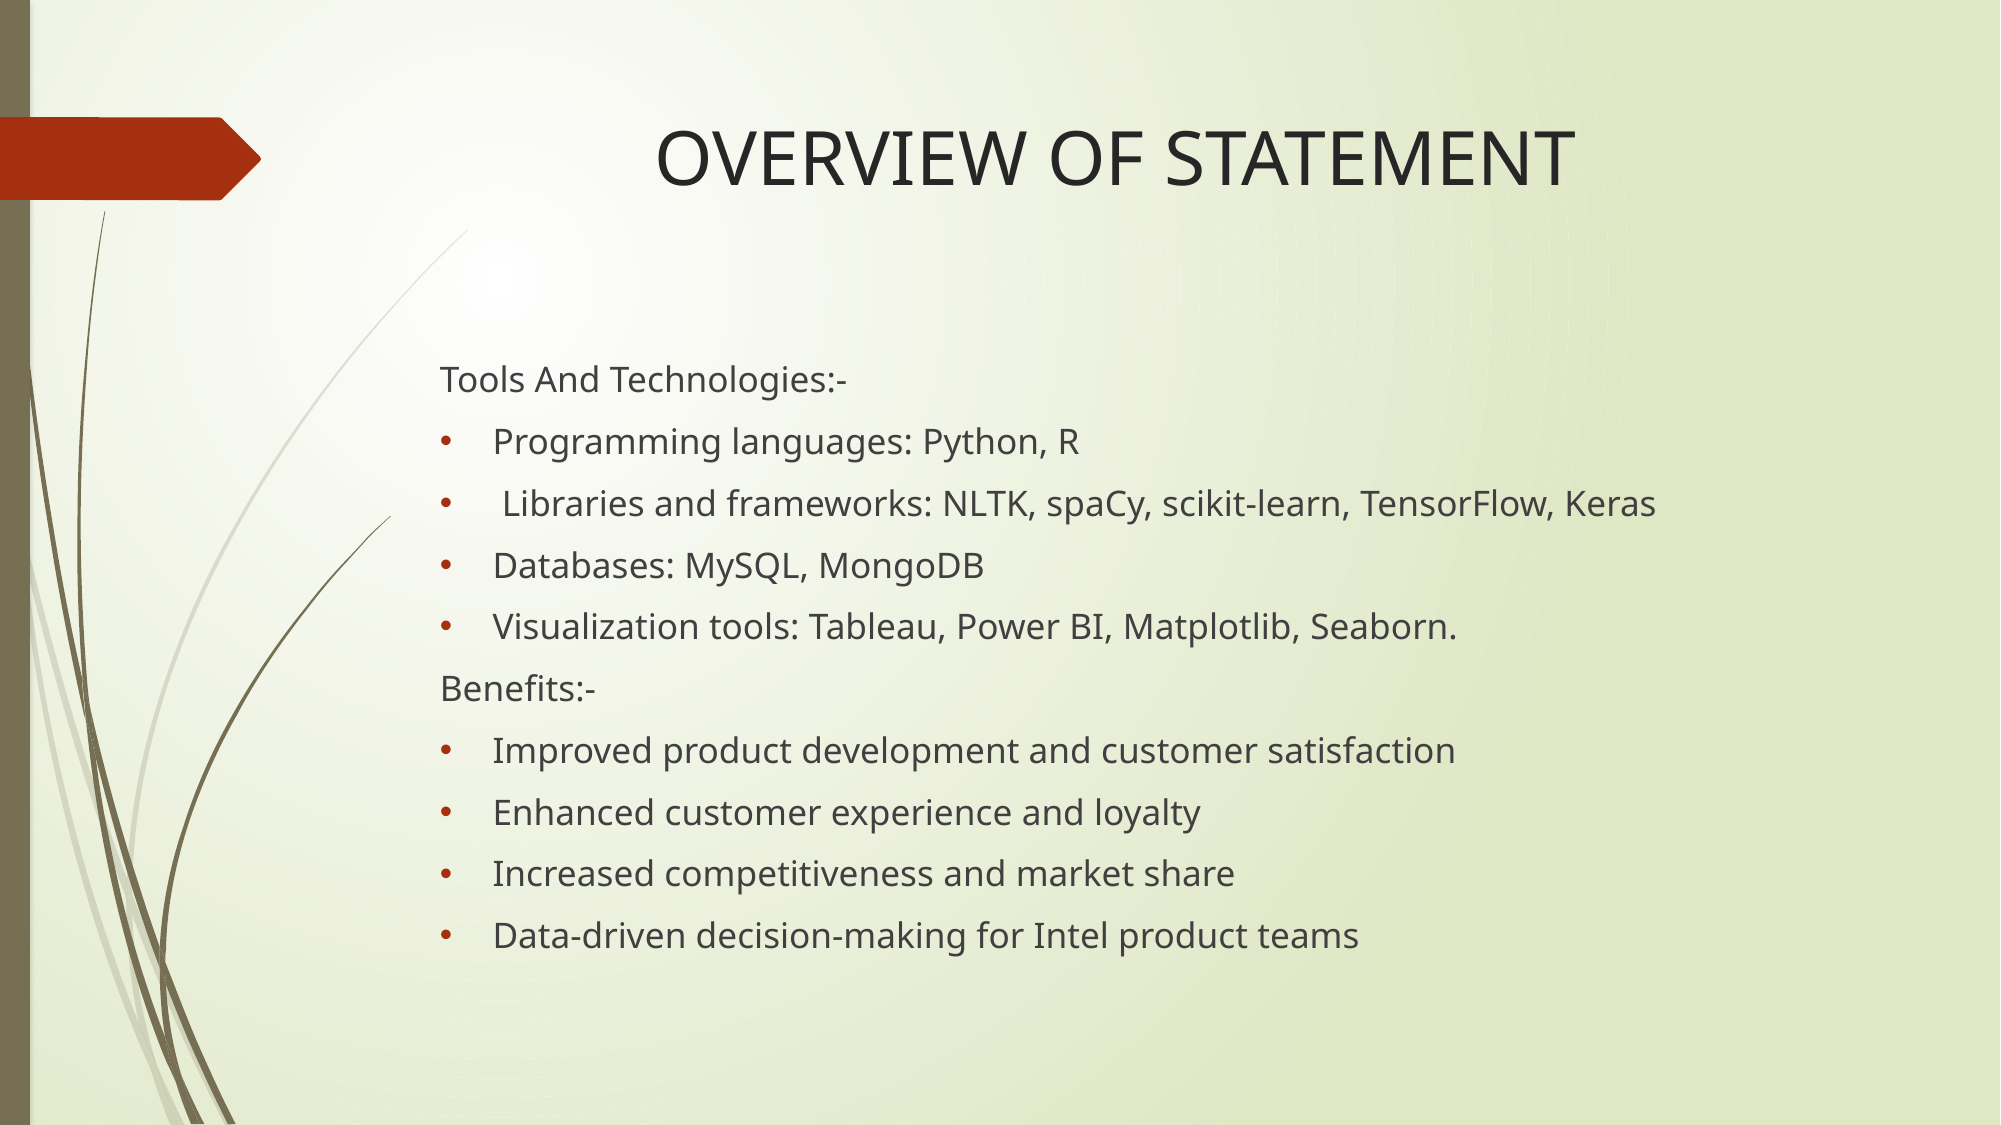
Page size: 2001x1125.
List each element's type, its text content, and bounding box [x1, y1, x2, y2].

title OVERVIEW OF STATEMENT [425, 102, 1888, 313]
list Tools And Technologies:- Programming languages: Python, R Libraries and frameworks: NLTK, spaCy, scikit-learn, TensorFlow, Keras Databases: MySQL, MongoDB Visualization tools: Tableau, Power BI, Matplotlib, Seaborn. Benefits:- Improved product development and customer satisfaction Enhanced customer experience and loyalty Increased competitiveness and market share Data-driven decision-making for Intel product teams [424, 350, 1888, 970]
